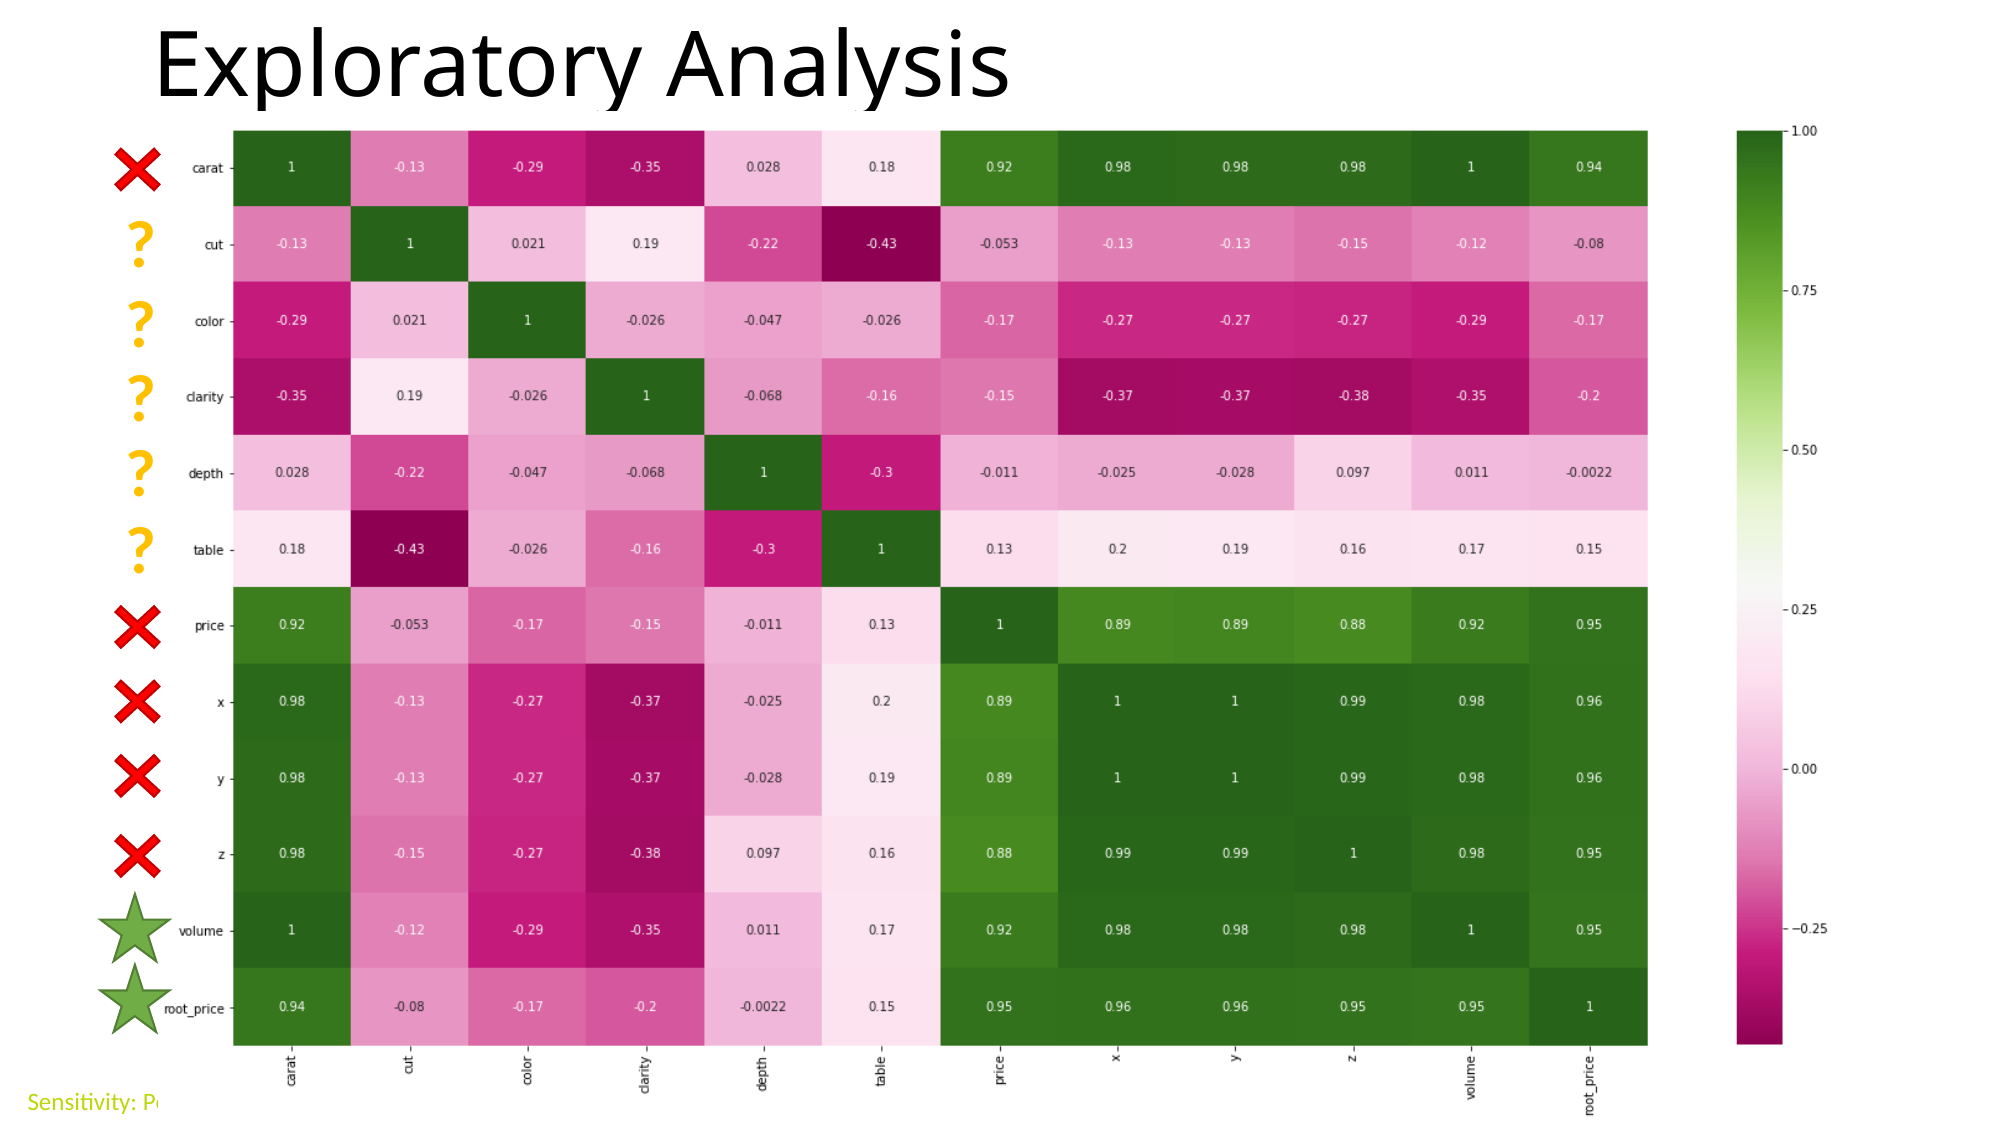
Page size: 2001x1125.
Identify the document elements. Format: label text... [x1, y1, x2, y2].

text_box [114, 753, 158, 799]
text_box ? [110, 347, 158, 422]
title Exploratory Analysis [137, 10, 1863, 124]
text_box ? [110, 273, 158, 347]
text_box [114, 604, 158, 650]
text_box ? [110, 422, 158, 499]
text_box [114, 833, 158, 879]
text_box ? [110, 499, 158, 595]
picture [158, 111, 1842, 1125]
text_box ? [110, 193, 158, 273]
text_box [114, 147, 158, 192]
text_box [114, 679, 158, 724]
text_box [97, 961, 158, 1035]
text_box [97, 890, 158, 964]
